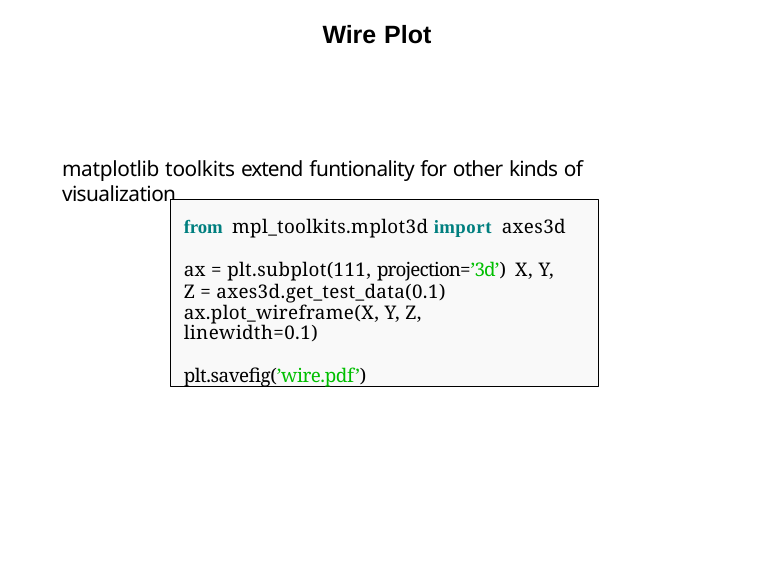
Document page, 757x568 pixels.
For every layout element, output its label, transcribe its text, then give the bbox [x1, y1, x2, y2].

text_box from mpl_toolkits.mplot3d import axes3d ax = plt.subplot(111, projection=’3d’) X, Y, Z = axes3d.get_test_data(0.1) ax.plot_wireframe(X, Y, Z, linewidth=0.1) plt.savefig(’wire.pdf’) [170, 199, 599, 387]
text_box matplotlib toolkits extend funtionality for other kinds of visualization [60, 153, 663, 206]
title Wire Plot [320, 16, 436, 114]
